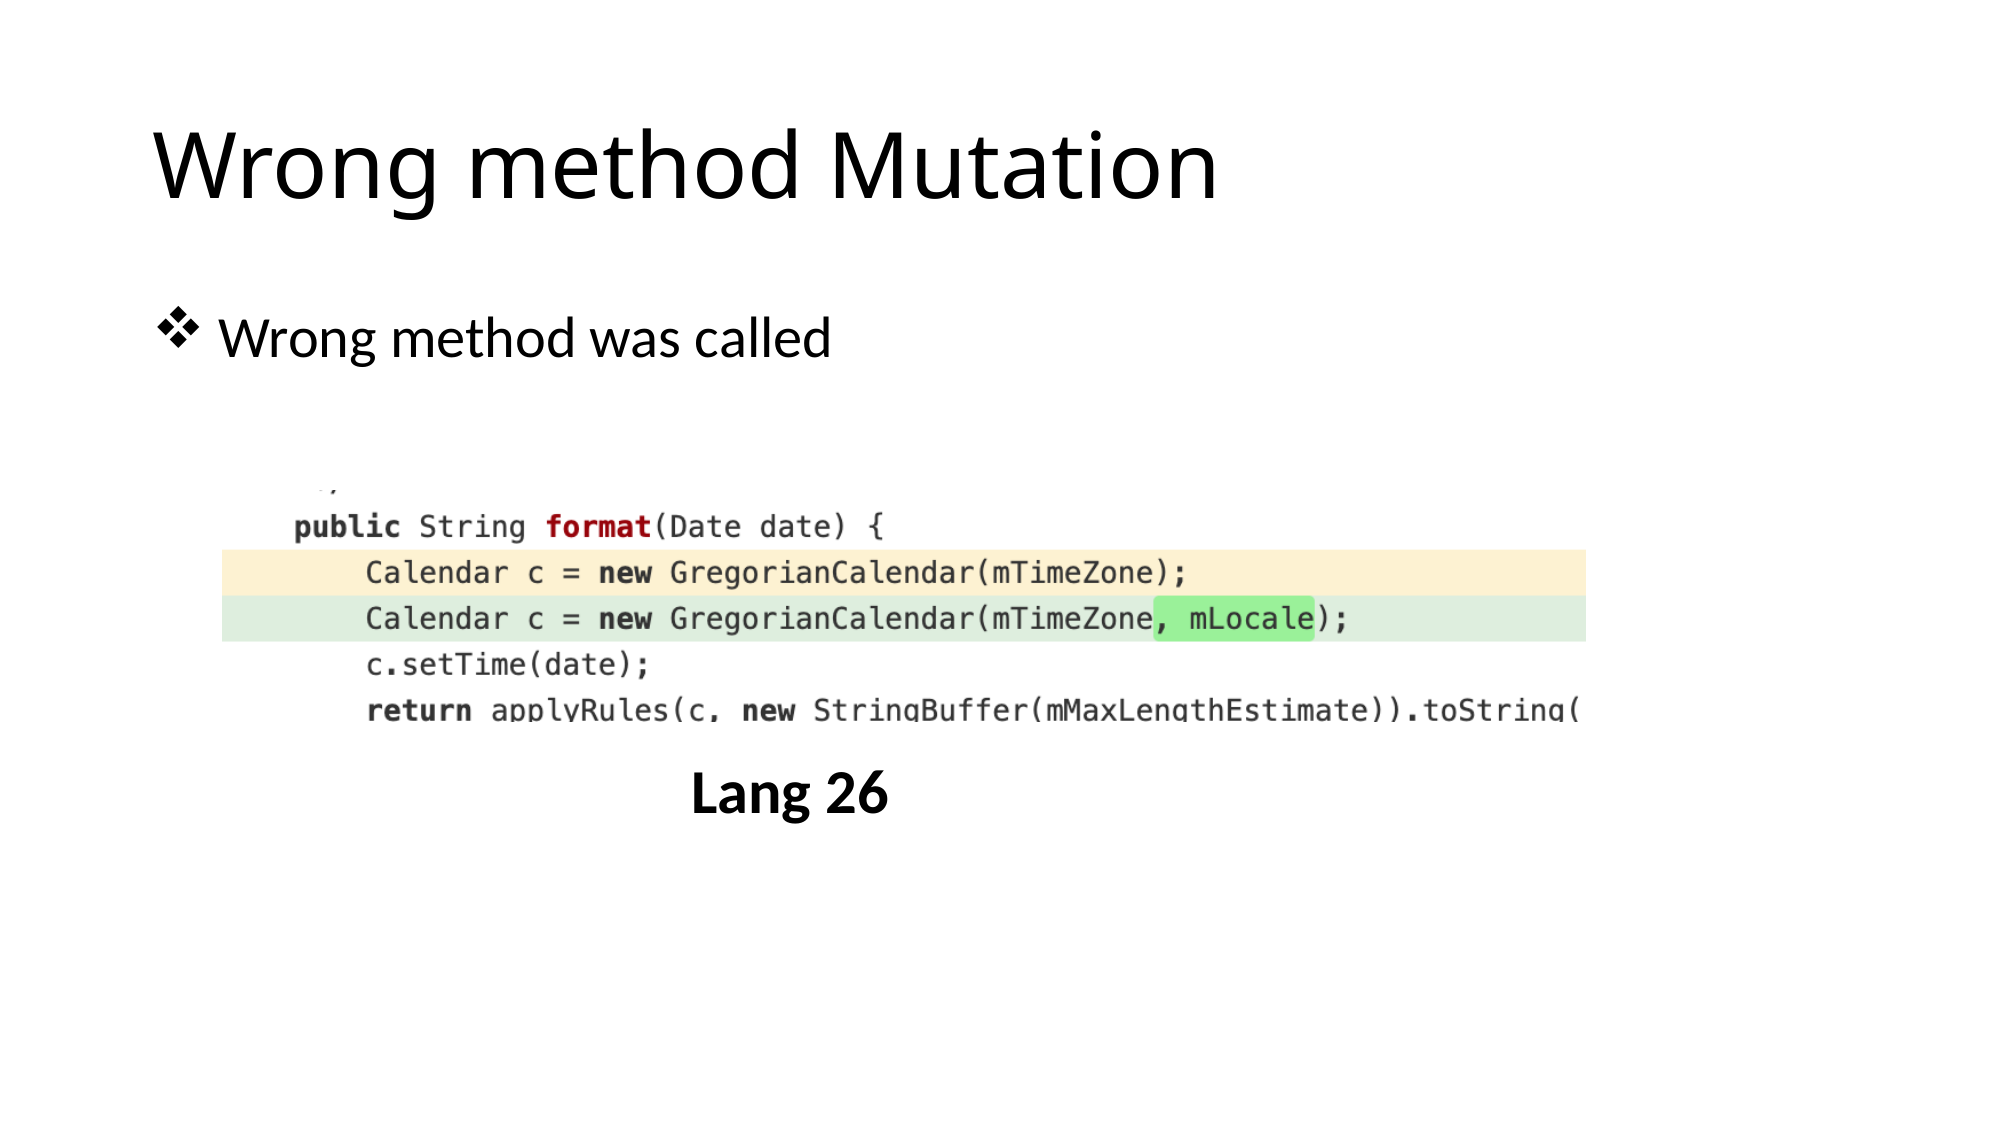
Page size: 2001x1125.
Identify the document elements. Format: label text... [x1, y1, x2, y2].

picture [222, 490, 1586, 722]
list Wrong method was called [137, 299, 1863, 1014]
title Wrong method Mutation [137, 59, 1863, 278]
text_box Lang 26 [676, 743, 1409, 834]
